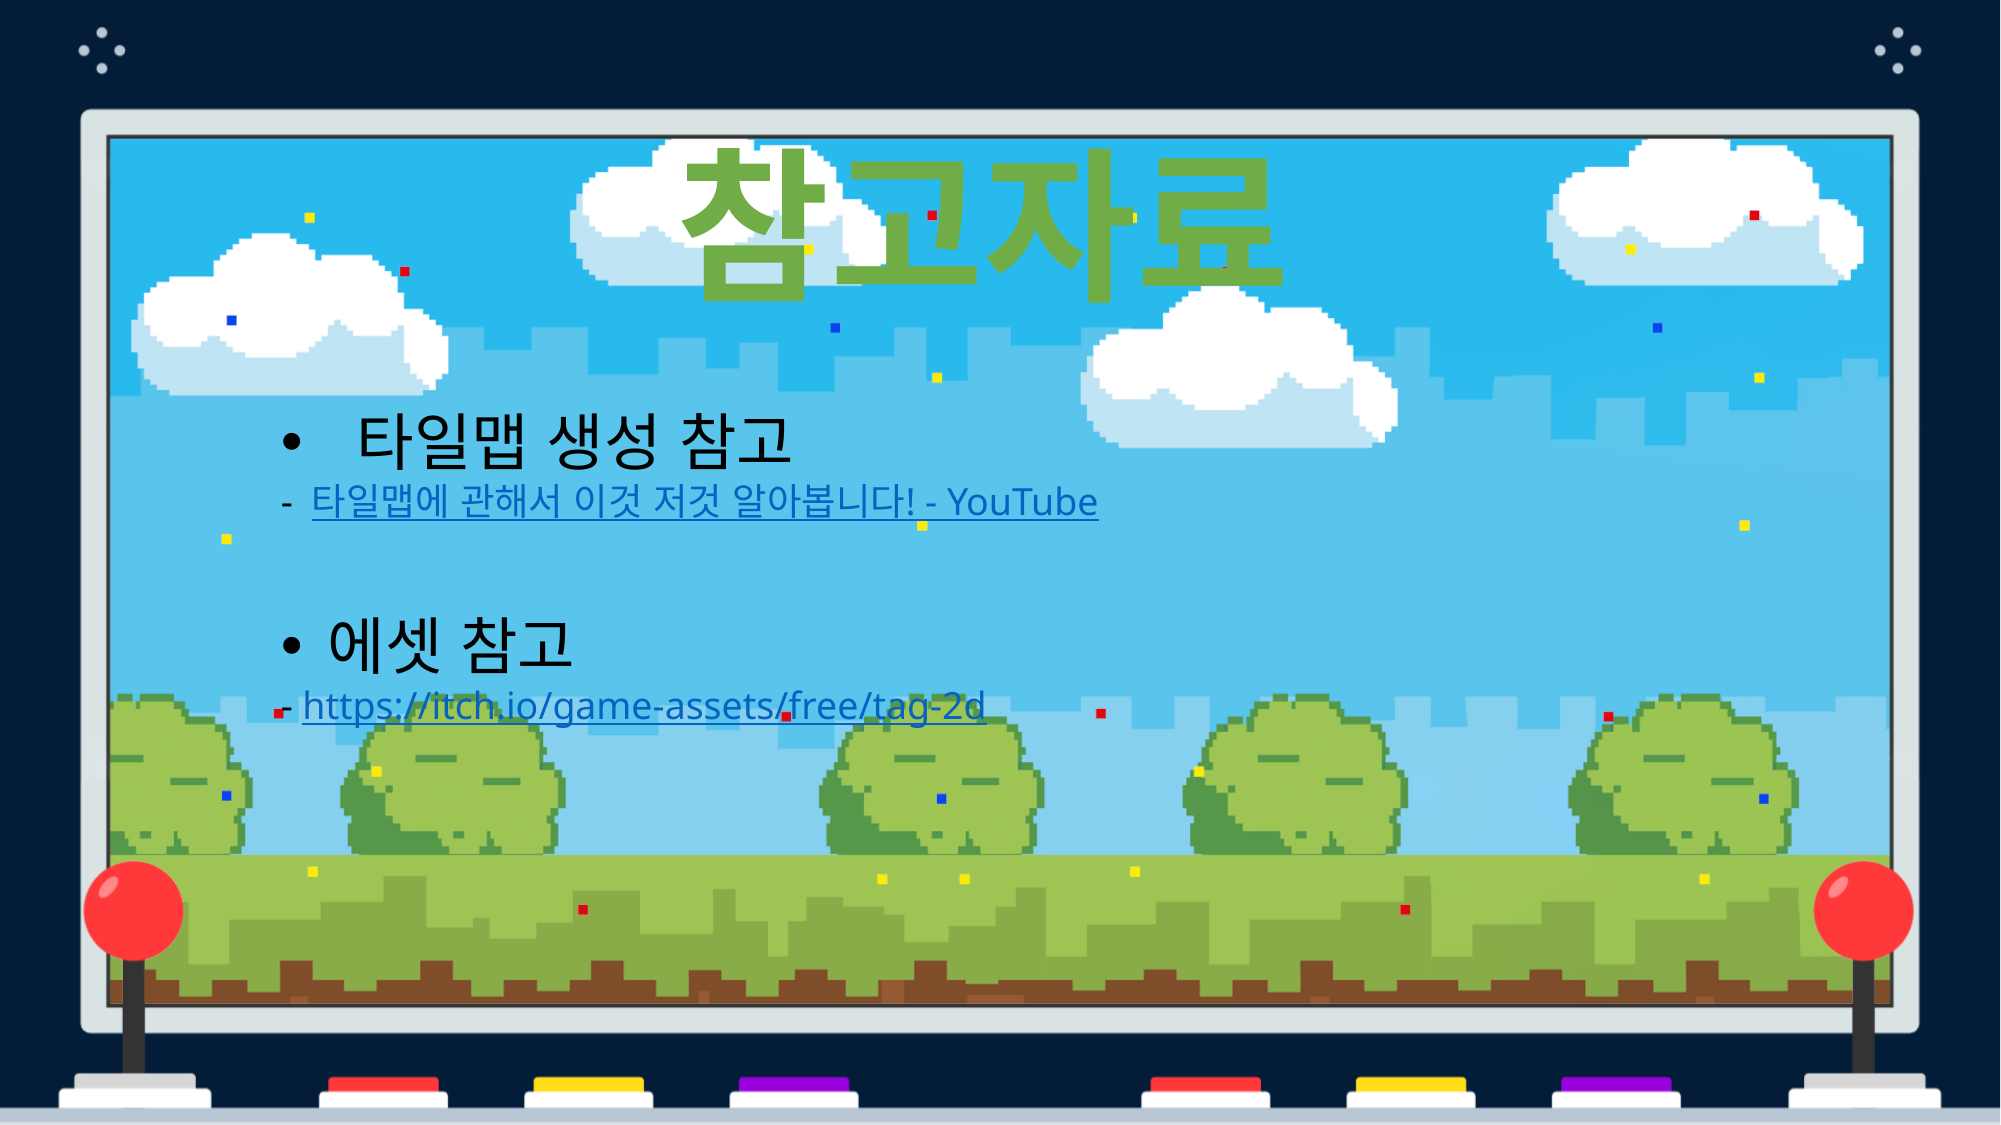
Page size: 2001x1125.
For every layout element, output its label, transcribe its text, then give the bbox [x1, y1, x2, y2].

text_box 타일맵 생성 참고 - 타일맵에 관해서 이것 저것 알아봅니다! - YouTube 에셋 참고 - https://itch.io/game-assets/free/tag-2d [266, 395, 1740, 741]
text_box 참고자료 [661, 114, 1345, 330]
picture [0, 0, 2001, 1125]
